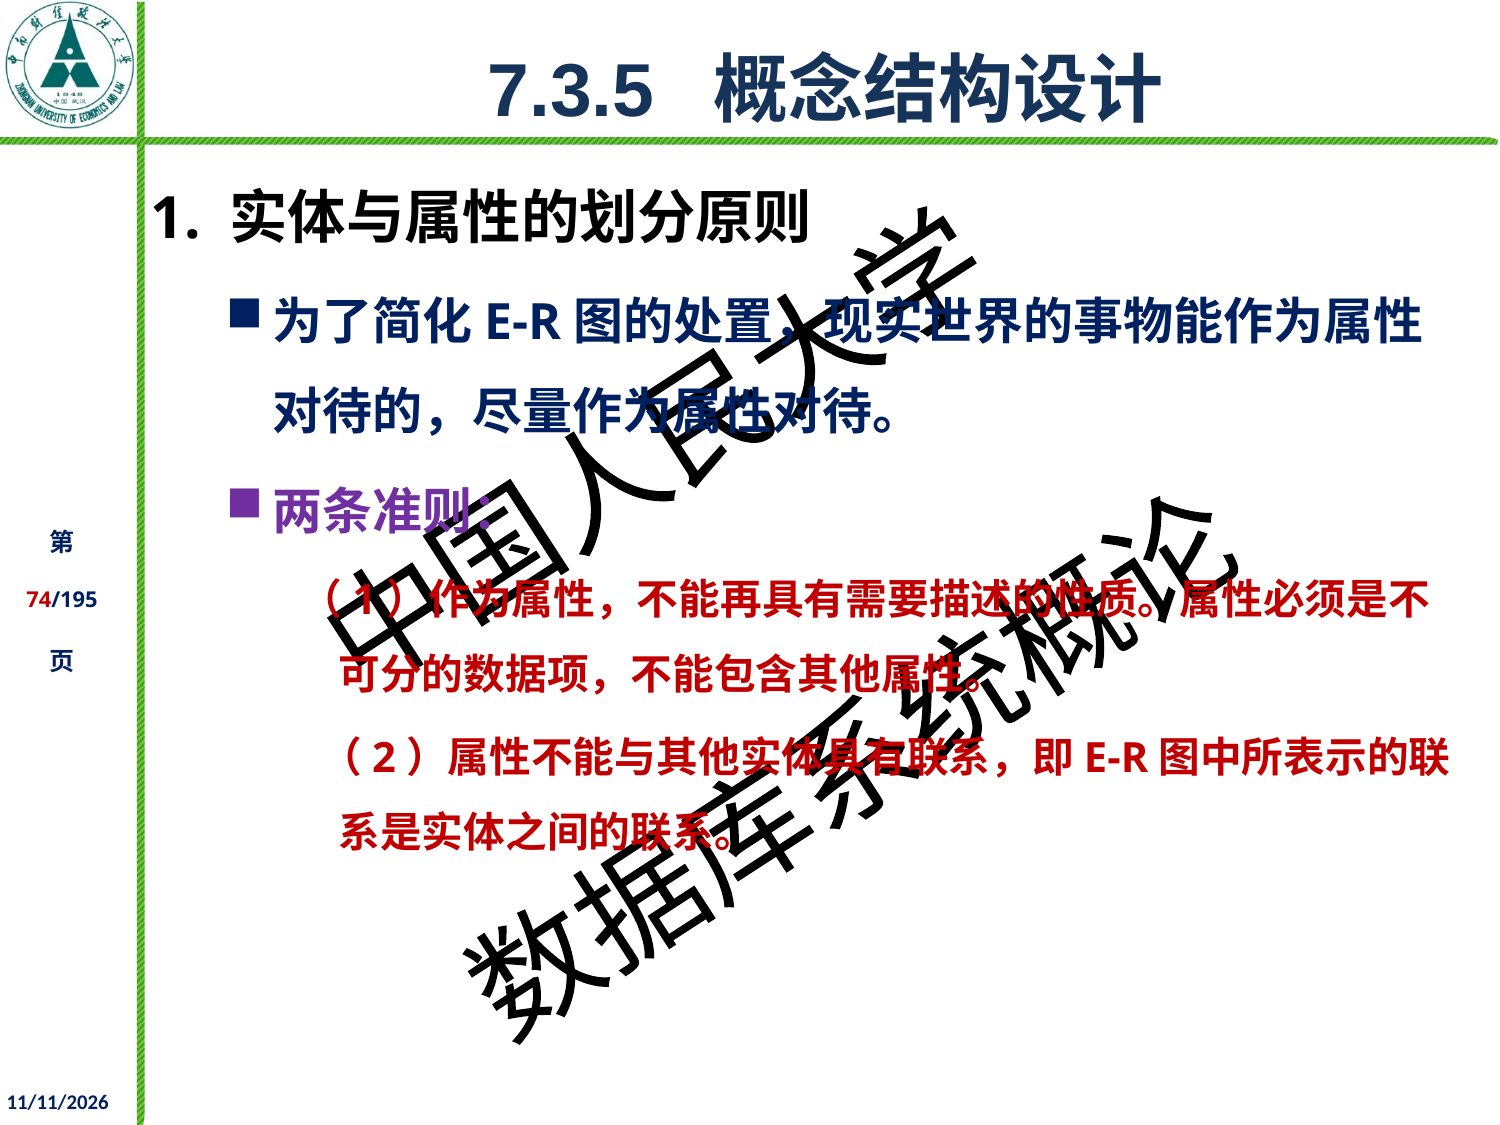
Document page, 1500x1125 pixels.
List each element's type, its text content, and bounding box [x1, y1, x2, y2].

list 1. 实体与属性的划分原则 为了简化E-R图的处置，现实世界的事物能作为属性对待的，尽量作为属性对待。 两条准则： （1）作为属性，不能再具有需要描述的性质。属性必须是不可分的数据项，不能包含其他属性。 （2）属性不能与其他实体具有联系，即E-R图中所表示的联系是实体之间的联系。 [135, 137, 1473, 934]
picture [0, 137, 135, 145]
picture [136, 934, 145, 1080]
title 7.3.5 概念结构设计 [157, 0, 1495, 181]
picture [1, 0, 145, 137]
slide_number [0, 1080, 146, 1124]
